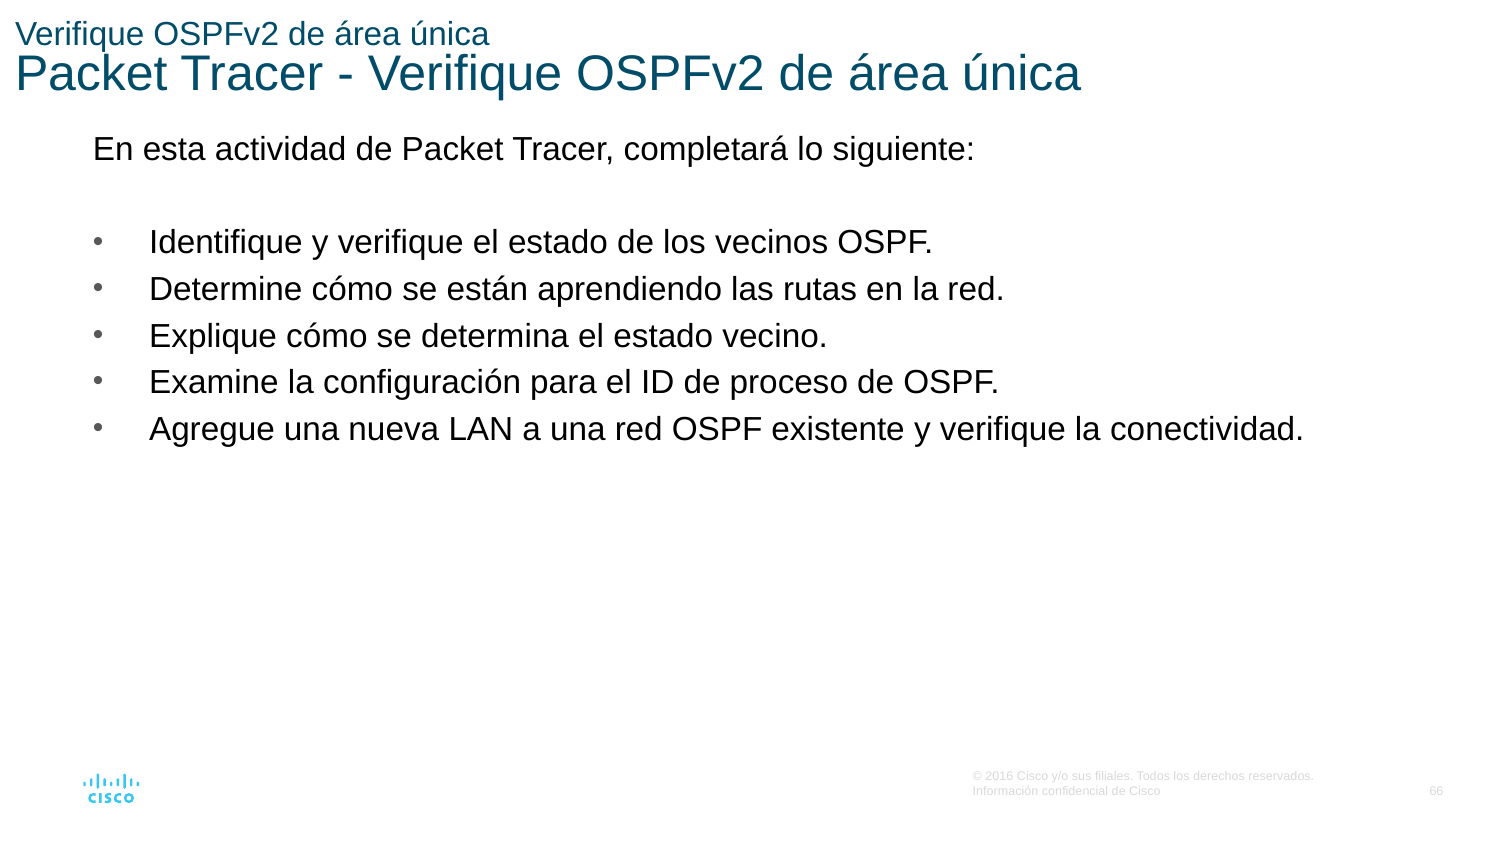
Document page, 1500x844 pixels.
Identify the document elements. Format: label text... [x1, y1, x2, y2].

list En esta actividad de Packet Tracer, completará lo siguiente: Identifique y verifique el estado de los vecinos OSPF. Determine cómo se están aprendiendo las rutas en la red. Explique cómo se determina el estado vecino. Examine la configuración para el ID de proceso de OSPF. Agregue una nueva LAN a una red OSPF existente y verifique la conectividad. [77, 120, 1437, 726]
title Verifique OSPFv2 de área única Packet Tracer - Verifique OSPFv2 de área única [0, 0, 1369, 121]
